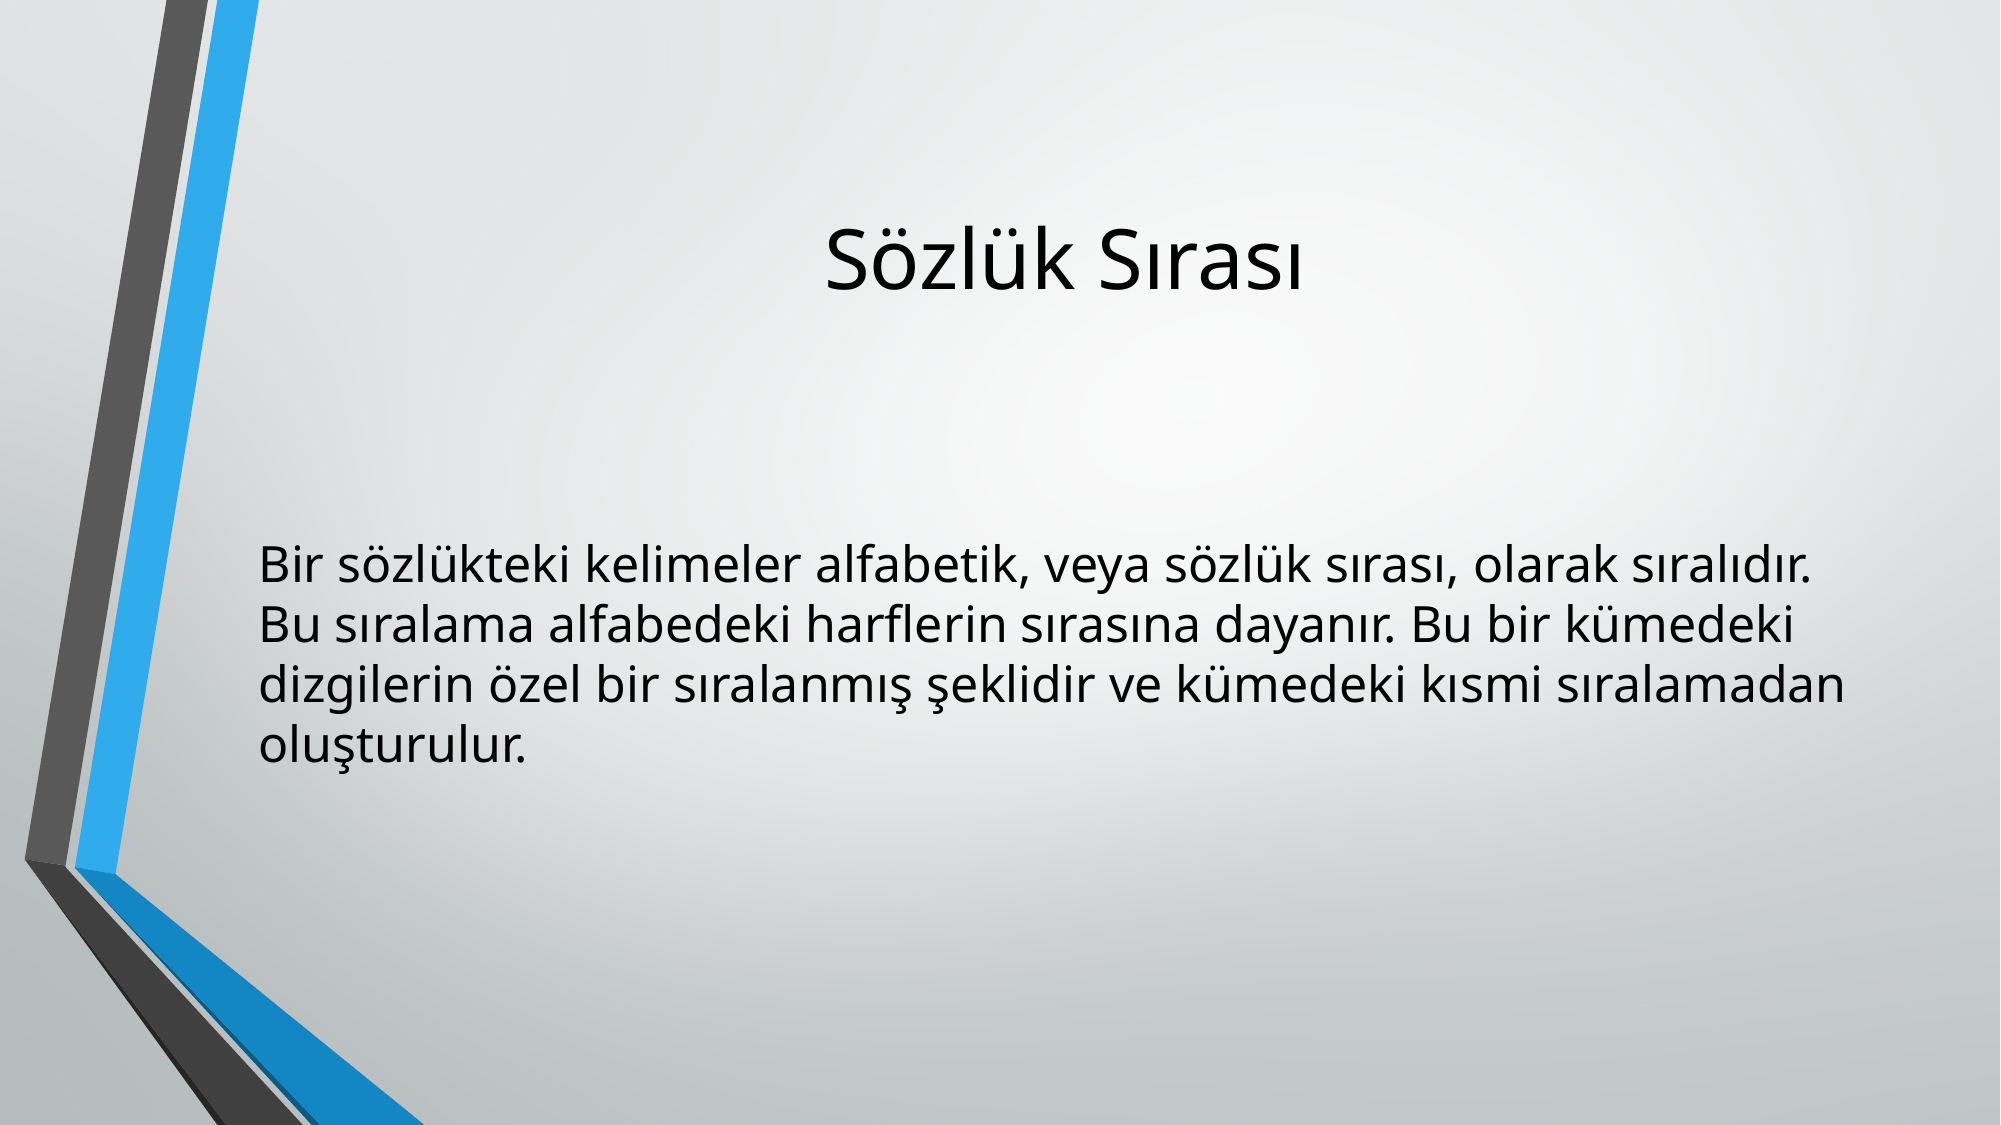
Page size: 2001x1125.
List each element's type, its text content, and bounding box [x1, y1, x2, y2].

list Bir sözlükteki kelimeler alfabetik, veya sözlük sırası, olarak sıralıdır. Bu sıralama alfabedeki harflerin sırasına dayanır. Bu bir kümedeki dizgilerin özel bir sıralanmış şeklidir ve kümedeki kısmi sıralamadan oluşturulur. [243, 437, 1887, 950]
title Sözlük Sırası [243, 112, 1887, 400]
